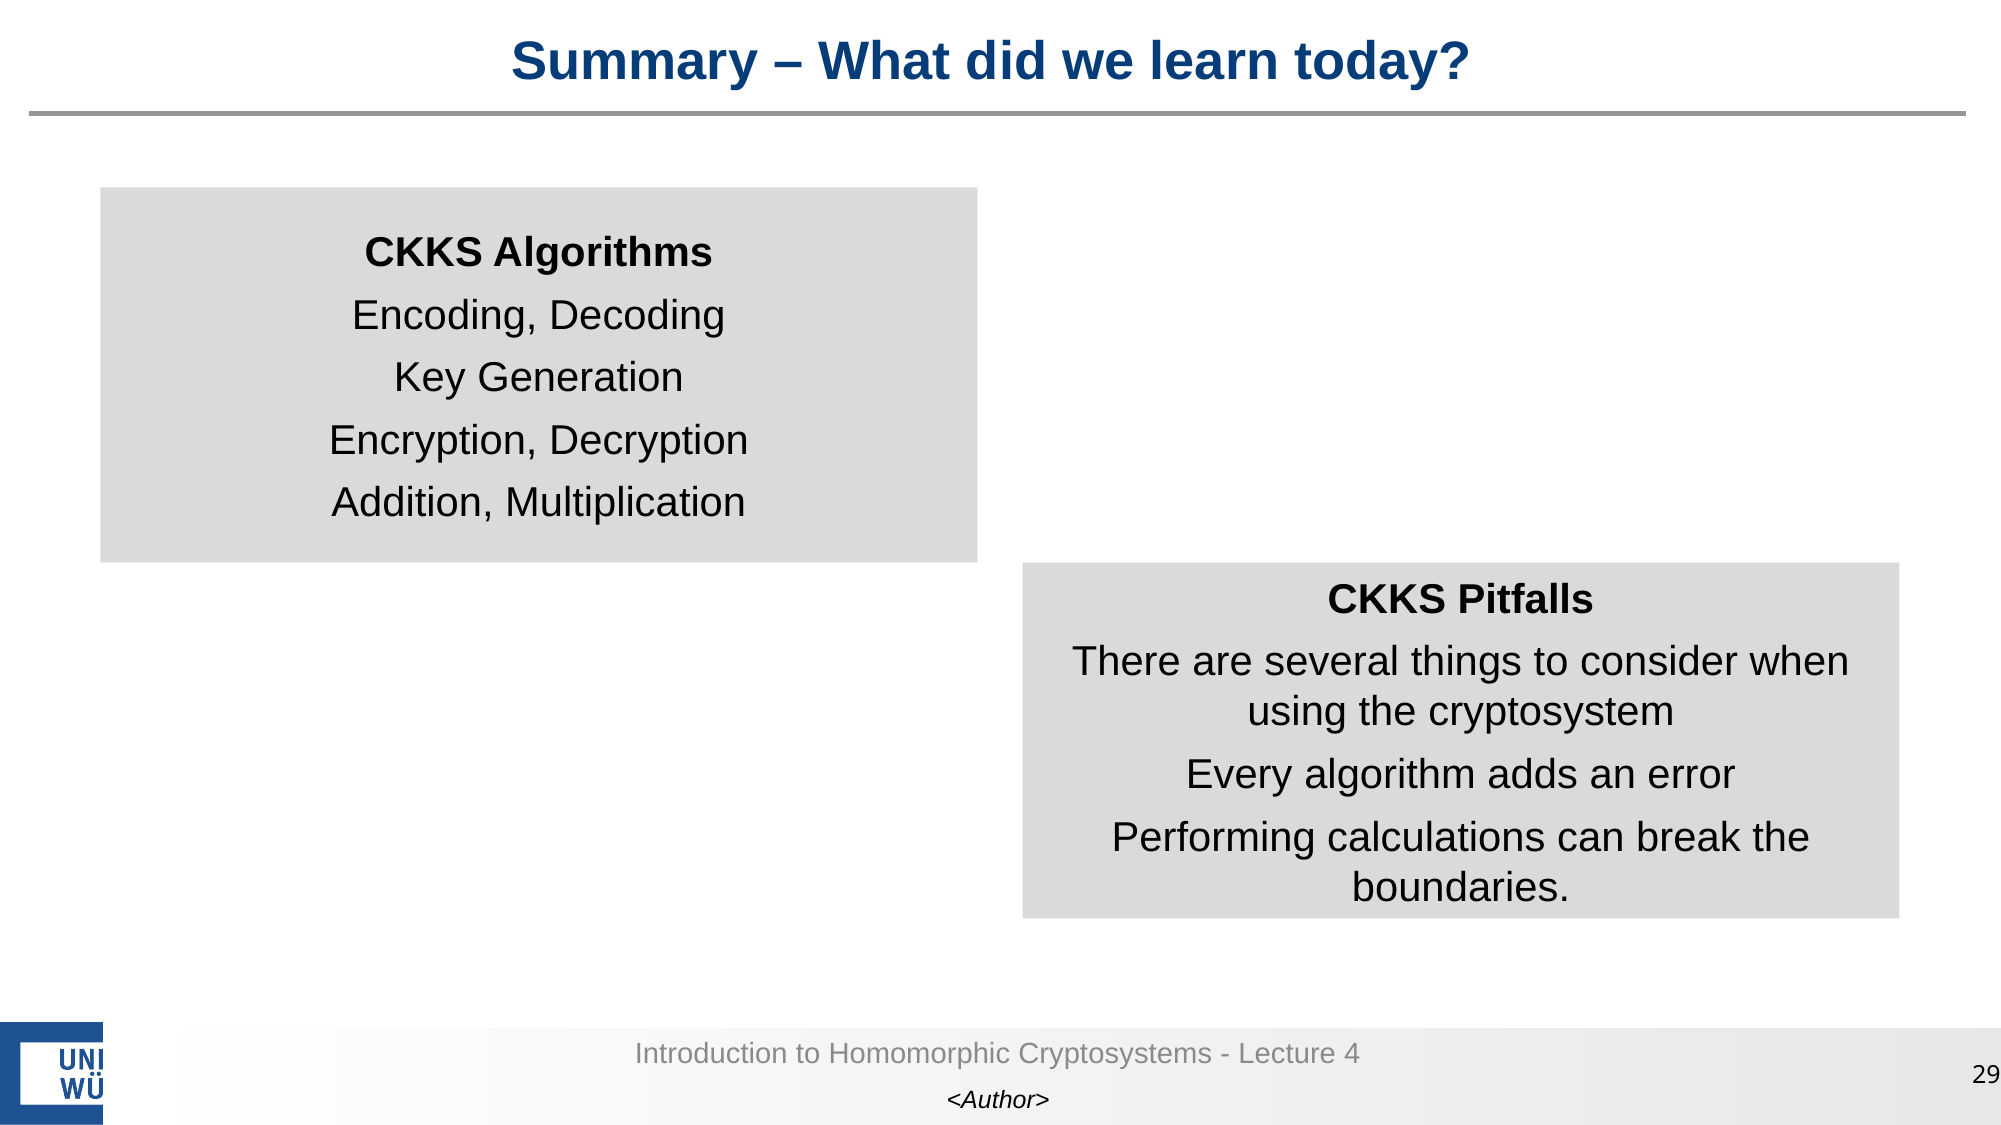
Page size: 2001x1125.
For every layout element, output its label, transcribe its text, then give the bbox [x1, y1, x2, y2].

picture [0, 1022, 103, 1125]
text_box CKKS Pitfalls There are several things to consider when using the cryptosystem Every algorithm adds an error Performing calculations can break the boundaries. [1022, 562, 1900, 919]
title Summary – What did we learn today? [117, 4, 1867, 112]
text_box CKKS Algorithms Encoding, Decoding Key Generation Encryption, Decryption Addition, Multiplication [100, 187, 978, 563]
